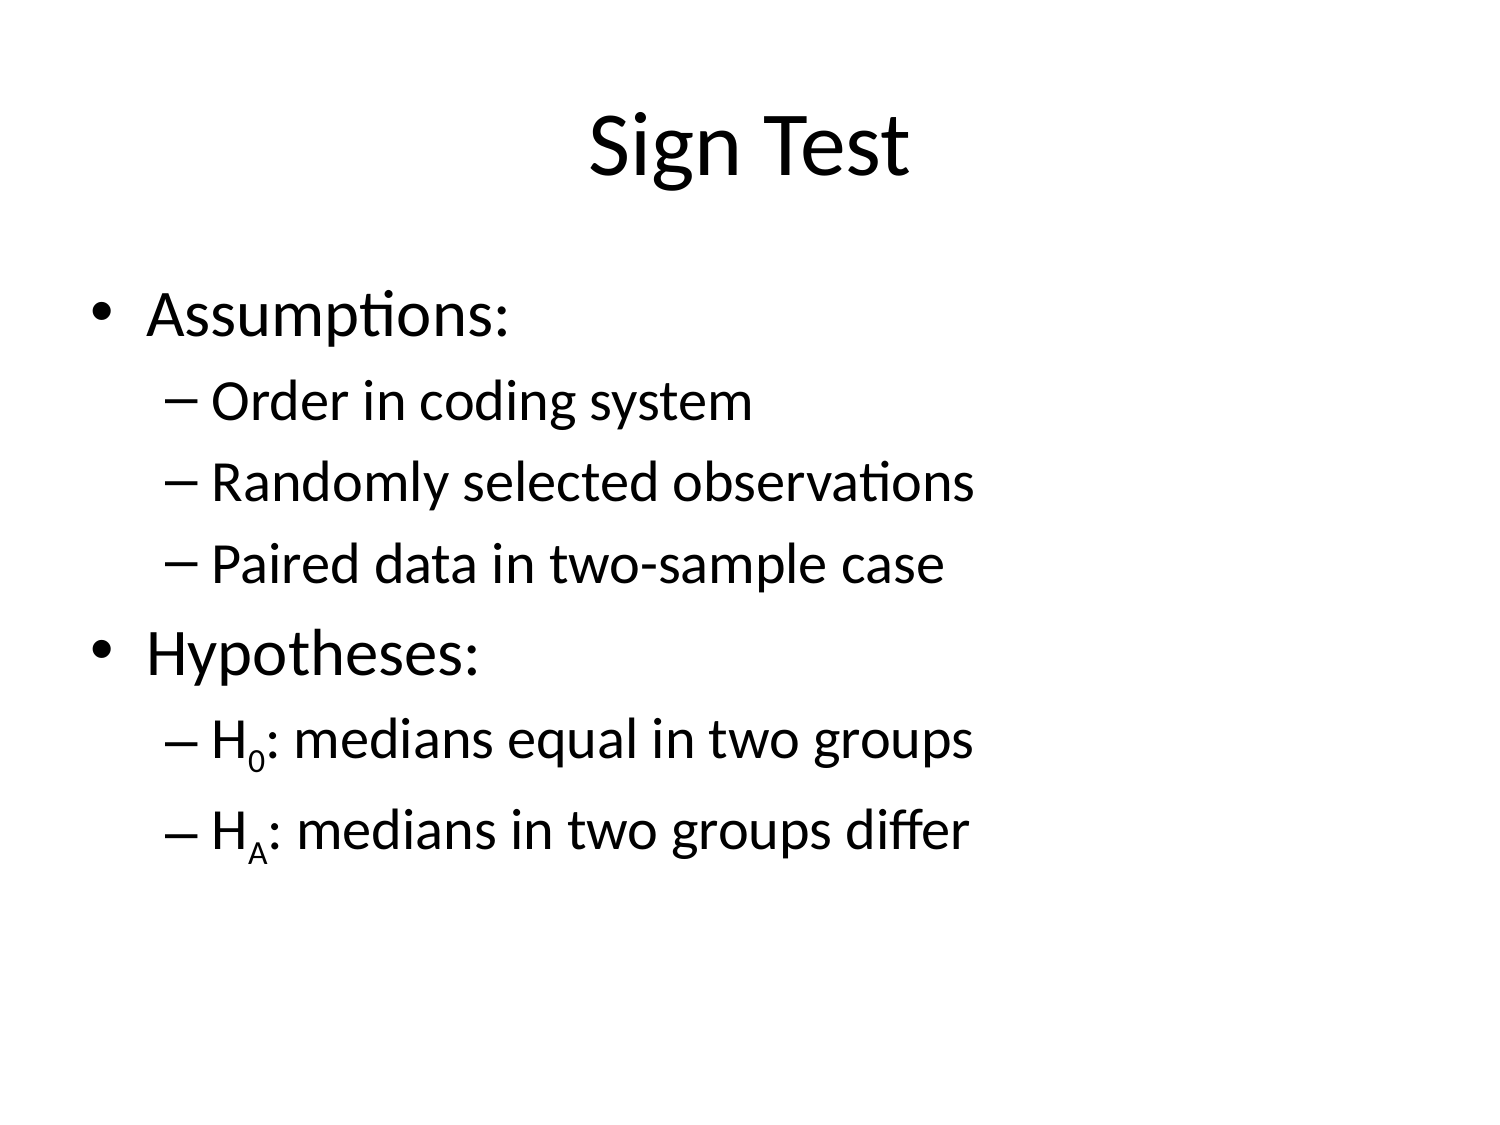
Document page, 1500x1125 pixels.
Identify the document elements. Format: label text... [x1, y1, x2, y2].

title Sign Test [74, 44, 1426, 233]
list Assumptions: Order in coding system Randomly selected observations Paired data in two-sample case Hypotheses: H0: medians equal in two groups HA: medians in two groups differ [74, 262, 1426, 1006]
